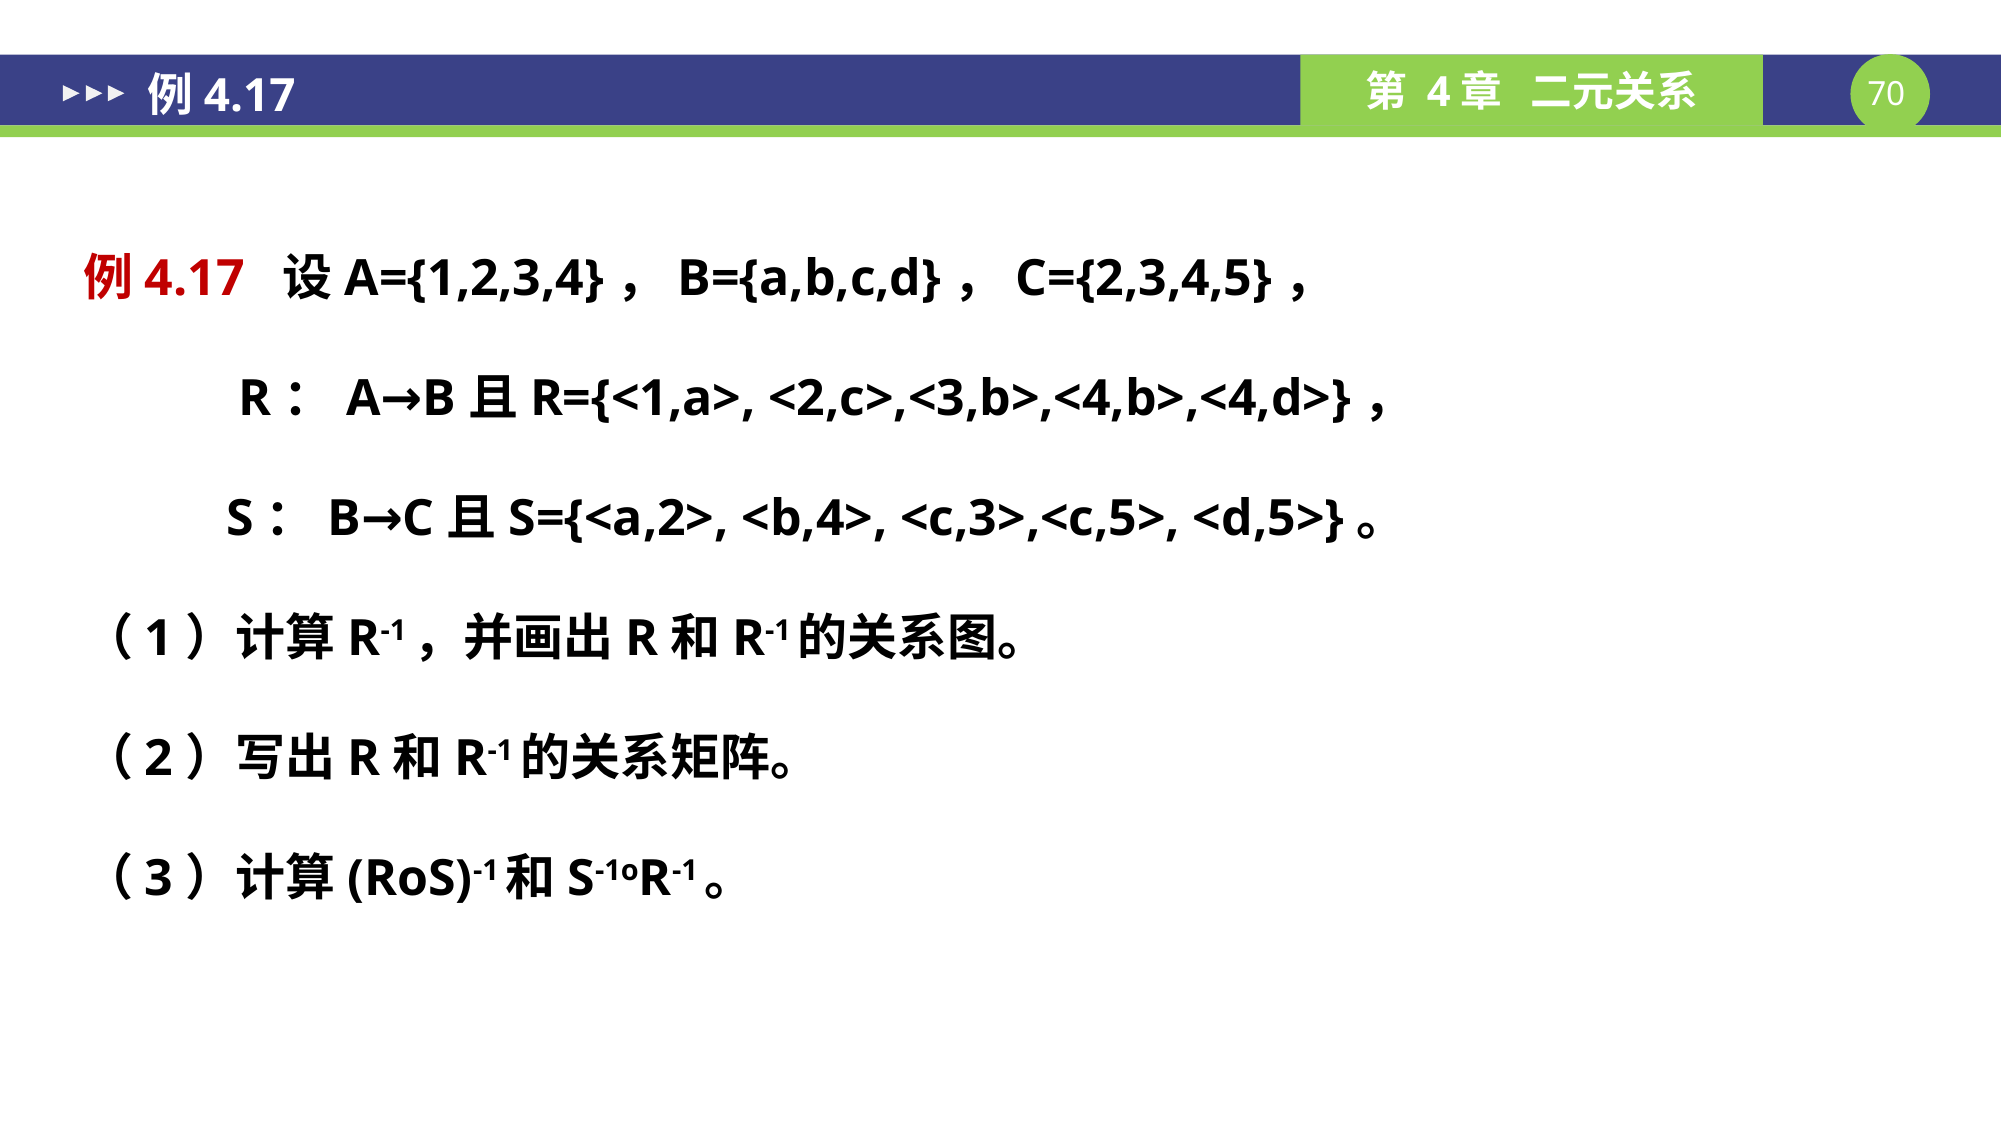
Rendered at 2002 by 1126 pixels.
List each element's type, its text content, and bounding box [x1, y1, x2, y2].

title 例4.17 [127, 57, 1003, 129]
list 例4.17 设A={1,2,3,4}，B={a,b,c,d}，C={2,3,4,5}， R：A→B且R={<1,a>, <2,c>,<3,b>,<4,b>,<4,d>}， S：B→C且S={<a,2>, <b,4>, <c,3>,<c,5>, <d,5>}。 （1）计算R-1，并画出R和R-1的关系图。 （2）写出R和R-1的关系矩阵。 （3）计算(RoS)-1和S-1oR-1。 [63, 175, 1926, 963]
